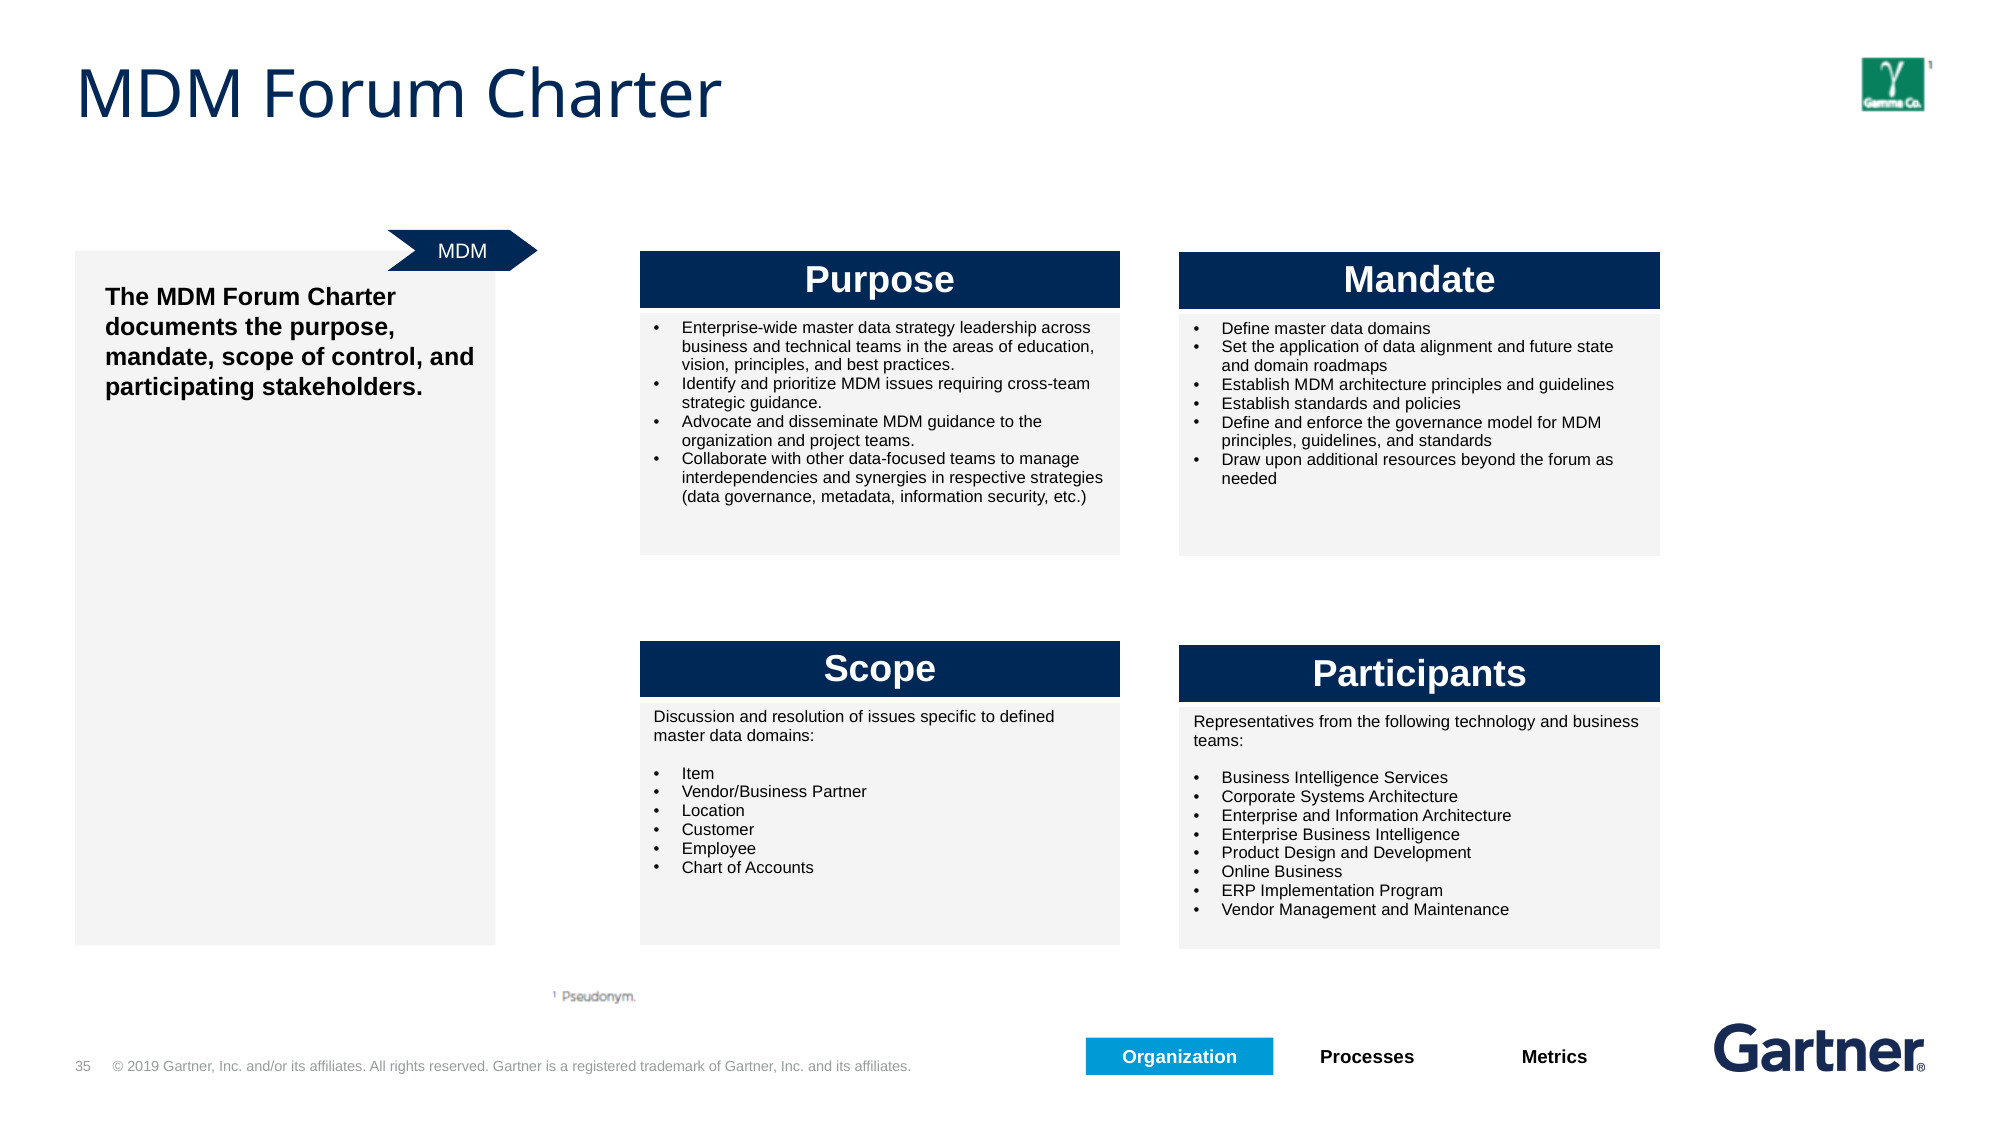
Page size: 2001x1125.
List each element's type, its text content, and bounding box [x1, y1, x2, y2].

text_box Organization [1085, 1037, 1273, 1075]
text_box Metrics [1460, 1037, 1649, 1075]
picture [1816, 35, 1963, 133]
text_box MDM [387, 229, 538, 271]
picture [1714, 1023, 1925, 1072]
table_header Mandate [1179, 252, 1660, 309]
table_cell Representatives from the following technology and business teams: Business Intelligence Services Corporate Systems Architecture Enterprise and Information Architecture Enterprise Business Intelligence Product Design and Development Online Business ERP Implementation Program Vendor Management and Maintenance [1179, 707, 1660, 949]
picture [538, 974, 671, 1036]
table_header Scope [640, 641, 1120, 697]
table_cell Define master data domains Set the application of data alignment and future state and domain roadmaps Establish MDM architecture principles and guidelines Establish standards and policies Define and enforce the governance model for MDM principles, guidelines, and standards Draw upon additional resources beyond the forum as needed [1179, 314, 1660, 556]
table_header Participants [1179, 645, 1660, 702]
table_header Purpose [640, 251, 1120, 308]
title MDM Forum Charter [75, 60, 1816, 133]
table_cell Discussion and resolution of issues specific to defined master data domains: Item Vendor/Business Partner Location Customer Employee Chart of Accounts [640, 703, 1120, 945]
table_cell Enterprise-wide master data strategy leadership across business and technical teams in the areas of education, vision, principles, and best practices. Identify and prioritize MDM issues requiring cross-team strategic guidance. Advocate and disseminate MDM guidance to the organization and project teams. Collaborate with other data-focused teams to manage interdependencies and synergies in respective strategies (data governance, metadata, information security, etc.) [640, 313, 1120, 555]
list The MDM Forum Charter documents the purpose, mandate, scope of control, and participating stakeholders. [75, 250, 496, 946]
text_box Processes [1273, 1037, 1460, 1075]
